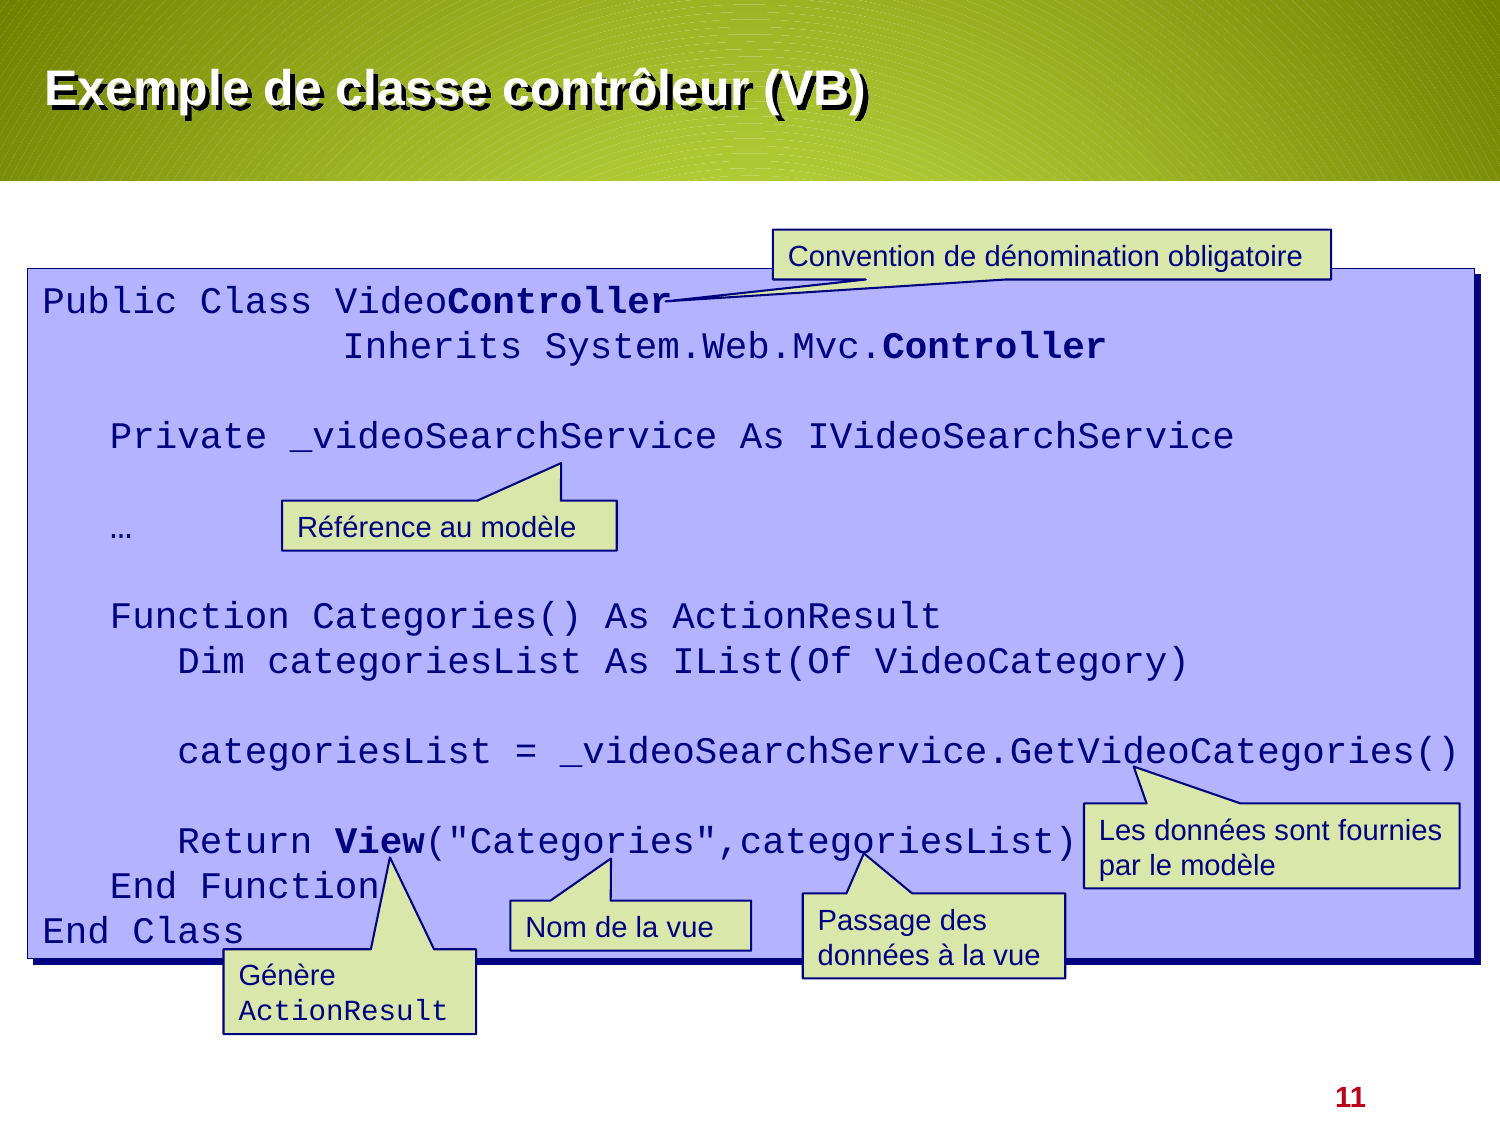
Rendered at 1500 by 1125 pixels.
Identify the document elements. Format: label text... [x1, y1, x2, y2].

text_box Les données sont fournies par le modèle [1084, 766, 1460, 889]
text_box Nom de la vue [510, 858, 752, 951]
text_box Passage des données à la vue [802, 853, 1066, 979]
title Exemple de classe contrôleur (VB) [29, 26, 1308, 146]
text_box Public Class VideoController Inherits System.Web.Mvc.Controller Private _videoSearchService As IVideoSearchService … Function Categories() As ActionResult Dim categoriesList As IList(Of VideoCategory) categoriesList = _videoSearchService.GetVideoCategories() Return View("Categories",categoriesList) End Function End Class [27, 268, 1475, 959]
text_box Génère ActionResult [223, 857, 477, 1035]
text_box Convention de dénomination obligatoire [665, 229, 1332, 302]
text_box Référence au modèle [282, 463, 617, 551]
